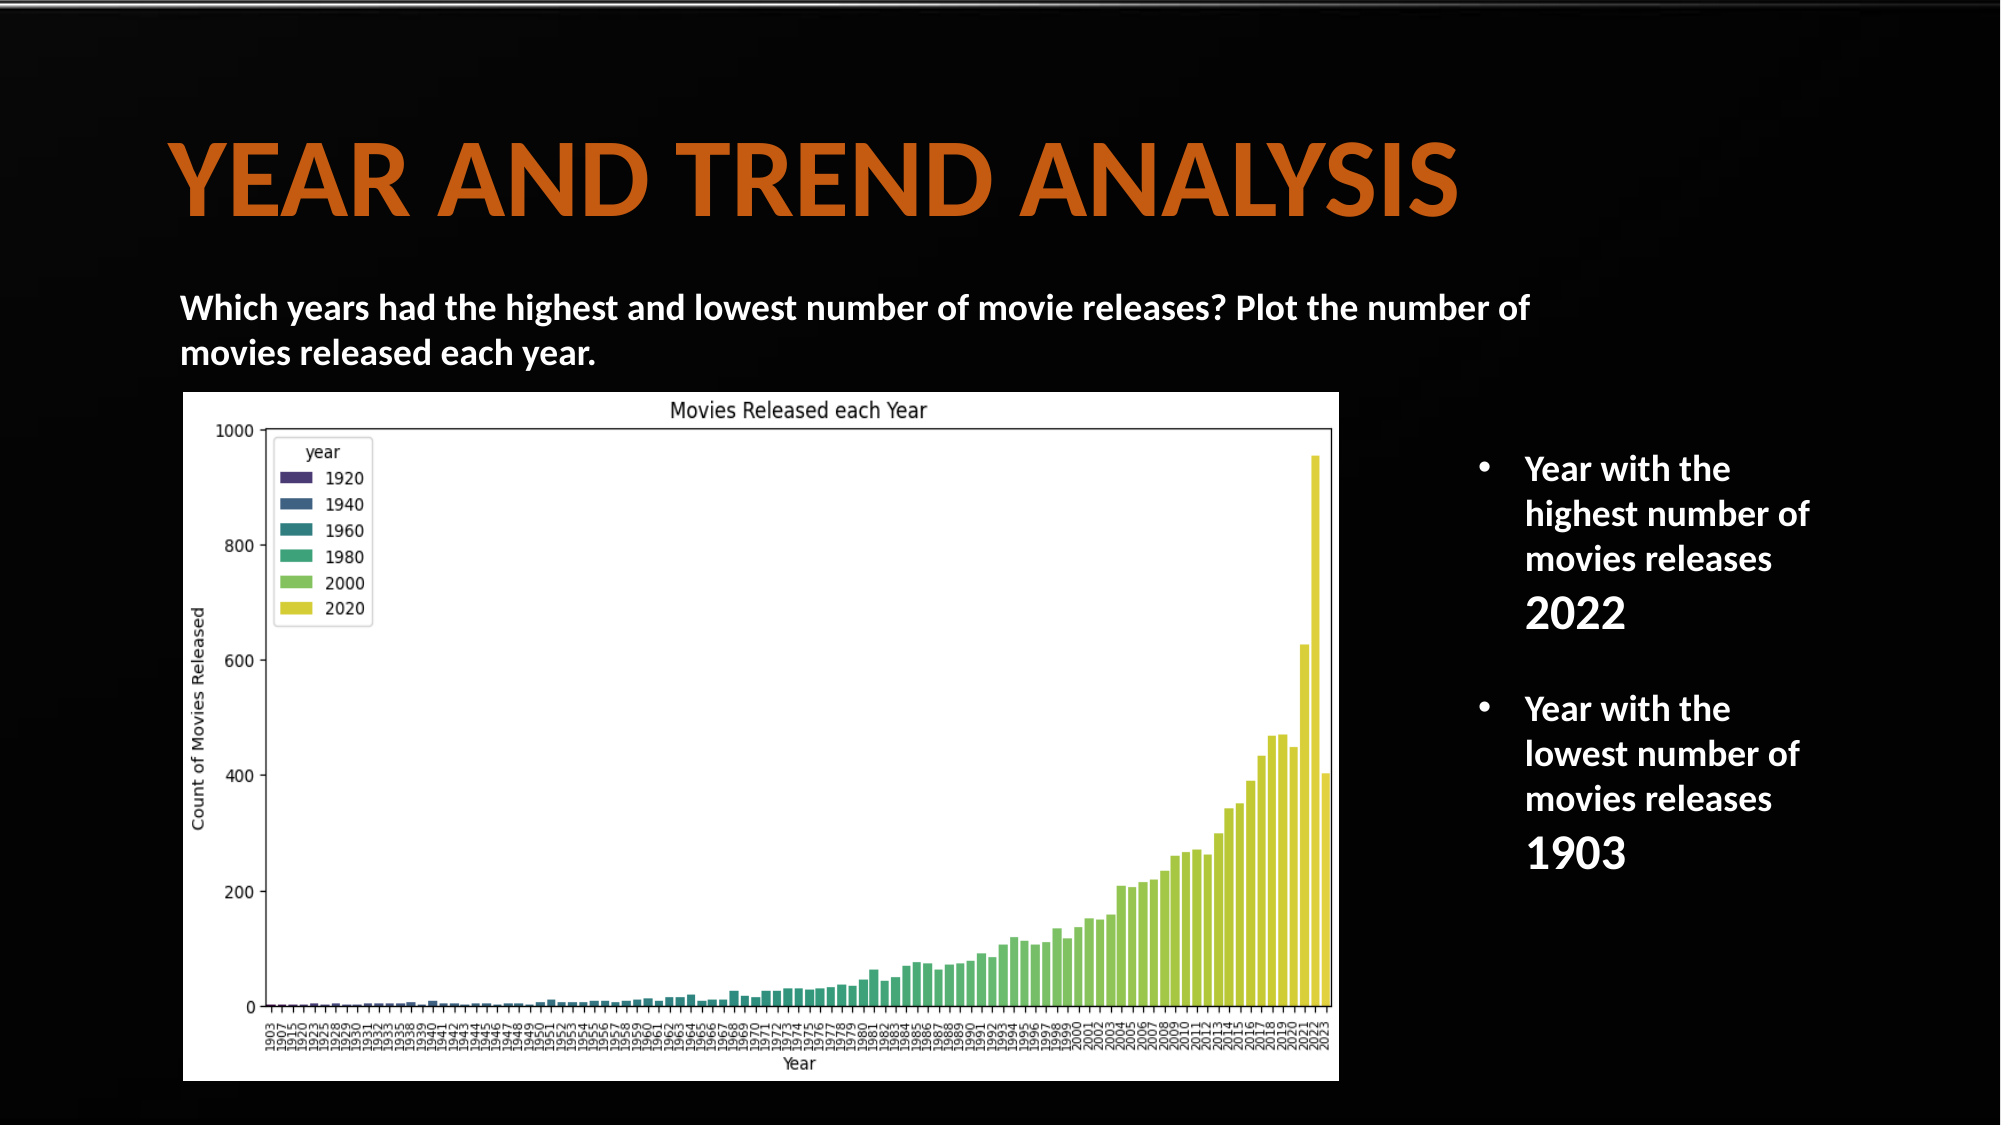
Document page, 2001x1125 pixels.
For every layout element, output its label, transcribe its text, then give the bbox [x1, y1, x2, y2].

text_box Which years had the highest and lowest number of movie releases? Plot the number of movies released each year. [165, 276, 1606, 379]
picture [0, 0, 2001, 1125]
text_box YEAR AND TREND ANALYSIS [154, 96, 1674, 247]
text_box Year with the highest number of movies releases 2022 Year with the lowest number of movies releases 1903 [1463, 436, 1848, 887]
